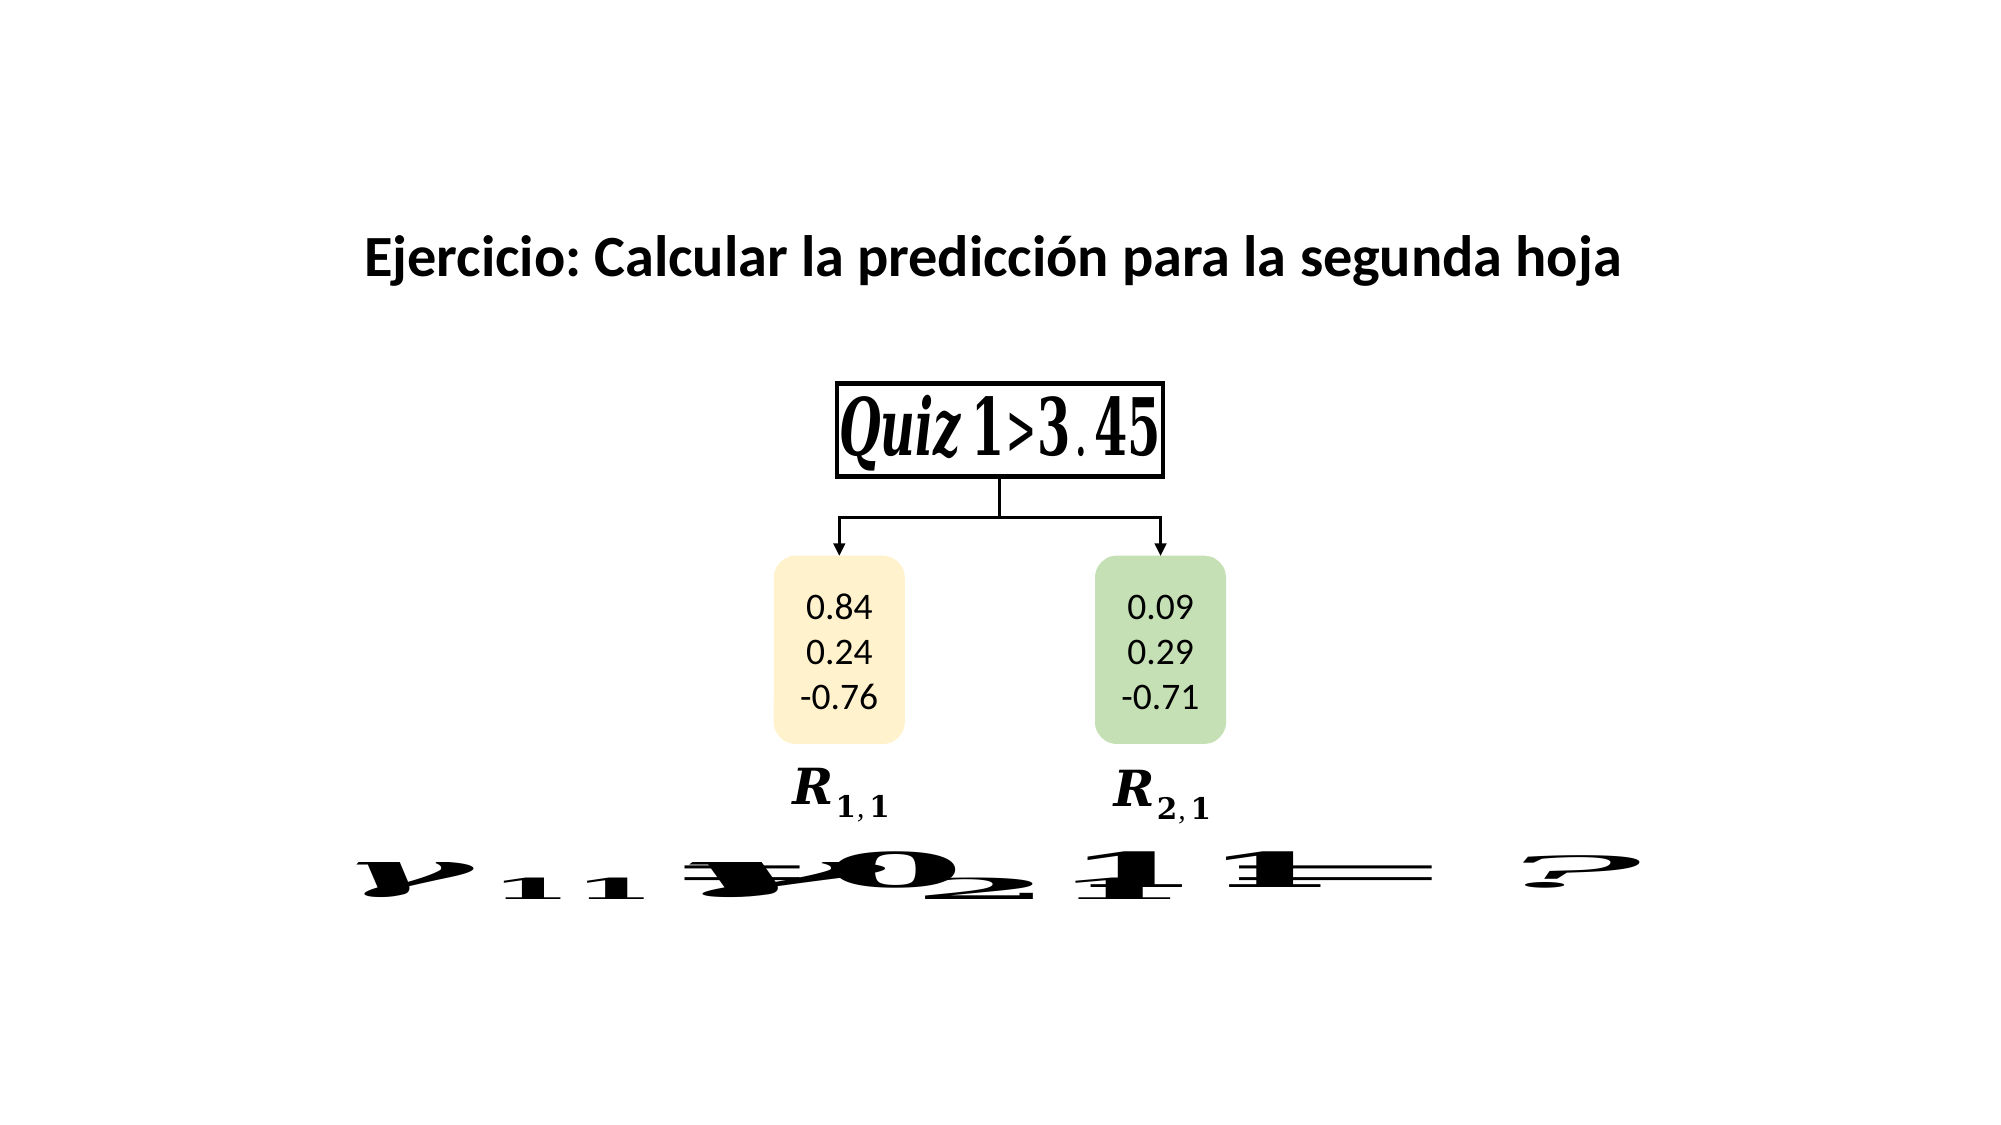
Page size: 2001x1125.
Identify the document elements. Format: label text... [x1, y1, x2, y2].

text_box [878, 434, 961, 596]
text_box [1039, 434, 1122, 596]
text_box 0.09 0.29 -0.71 [1093, 554, 1228, 746]
text_box 0.84 0.24 -0.76 [772, 554, 906, 746]
